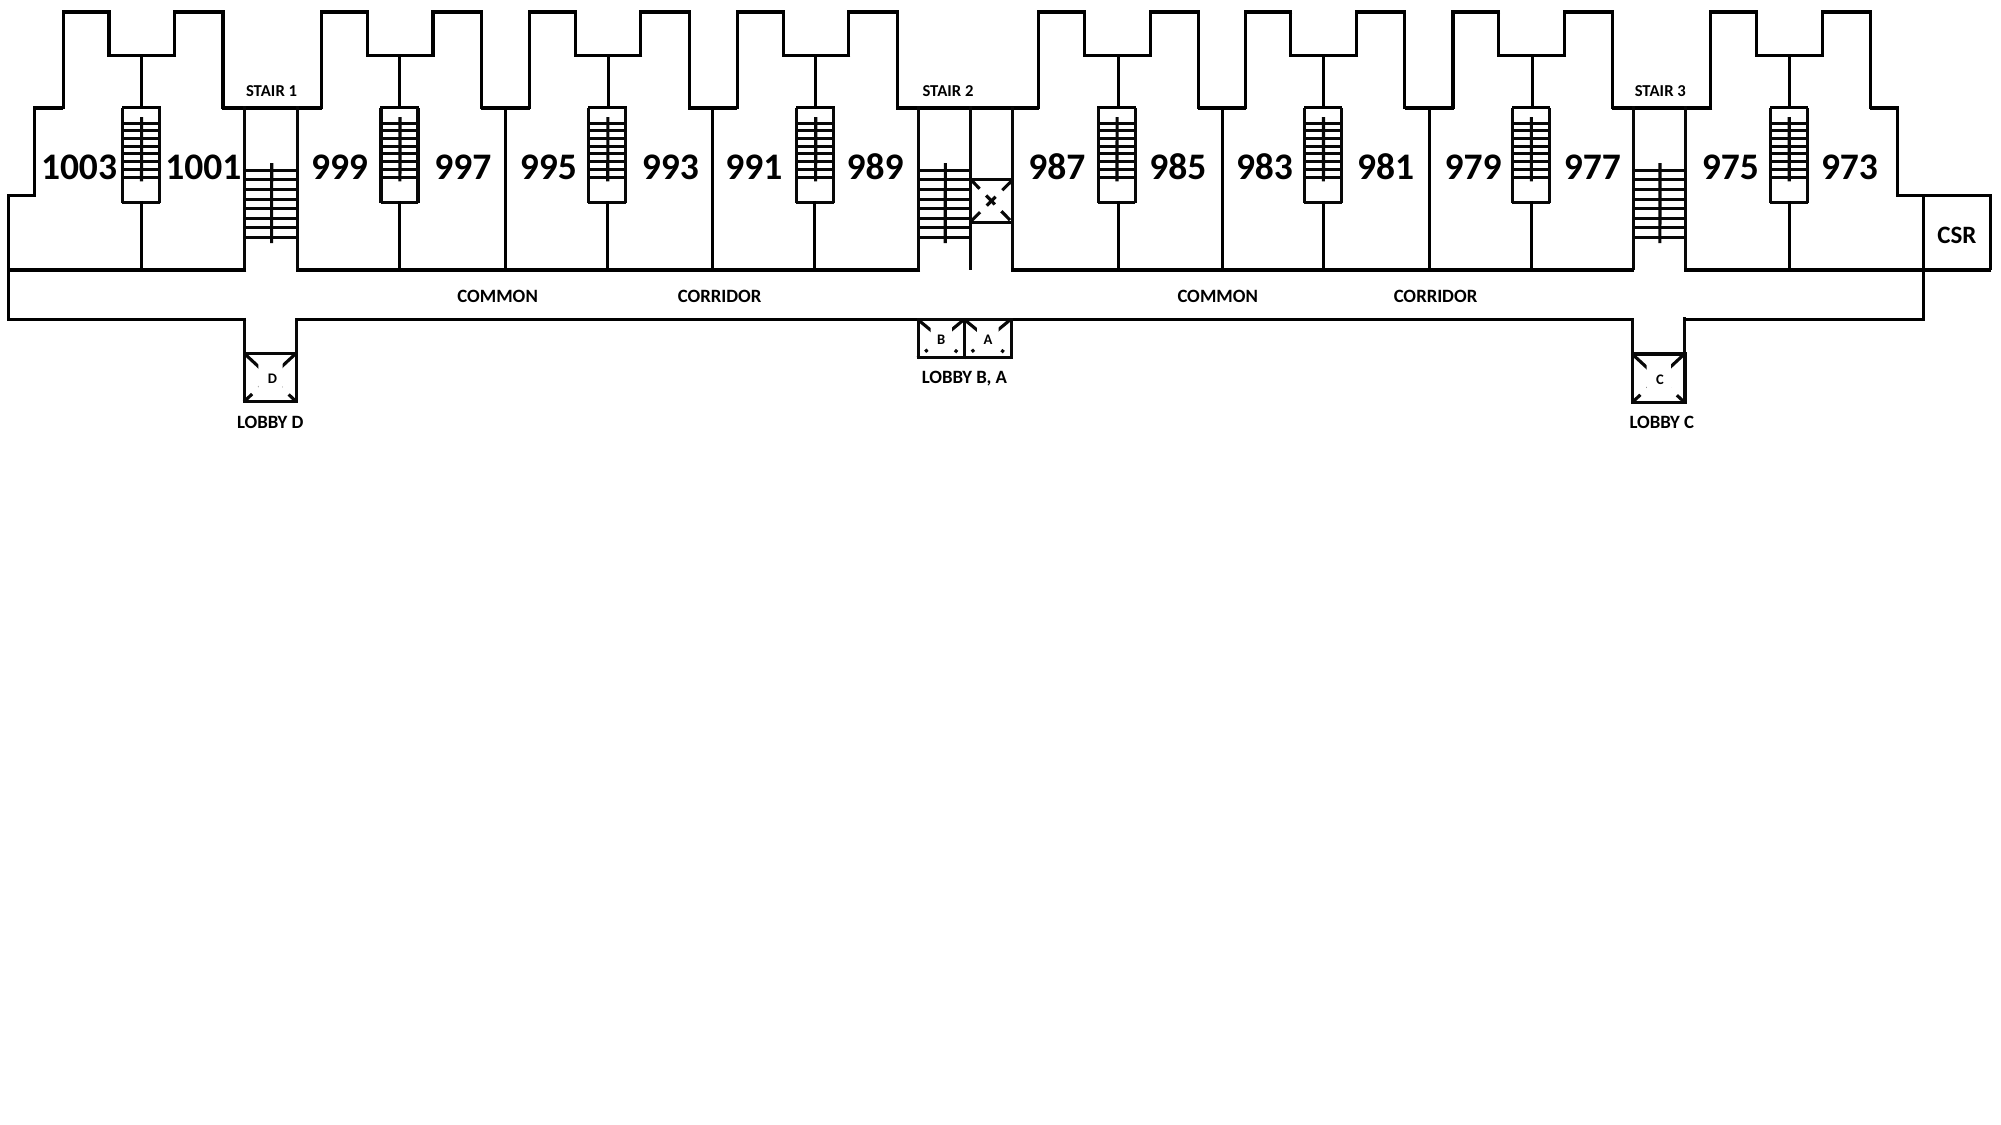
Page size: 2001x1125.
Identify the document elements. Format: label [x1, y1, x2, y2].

text_box [7, 10, 2000, 440]
text_box [0, 0, 1939, 422]
